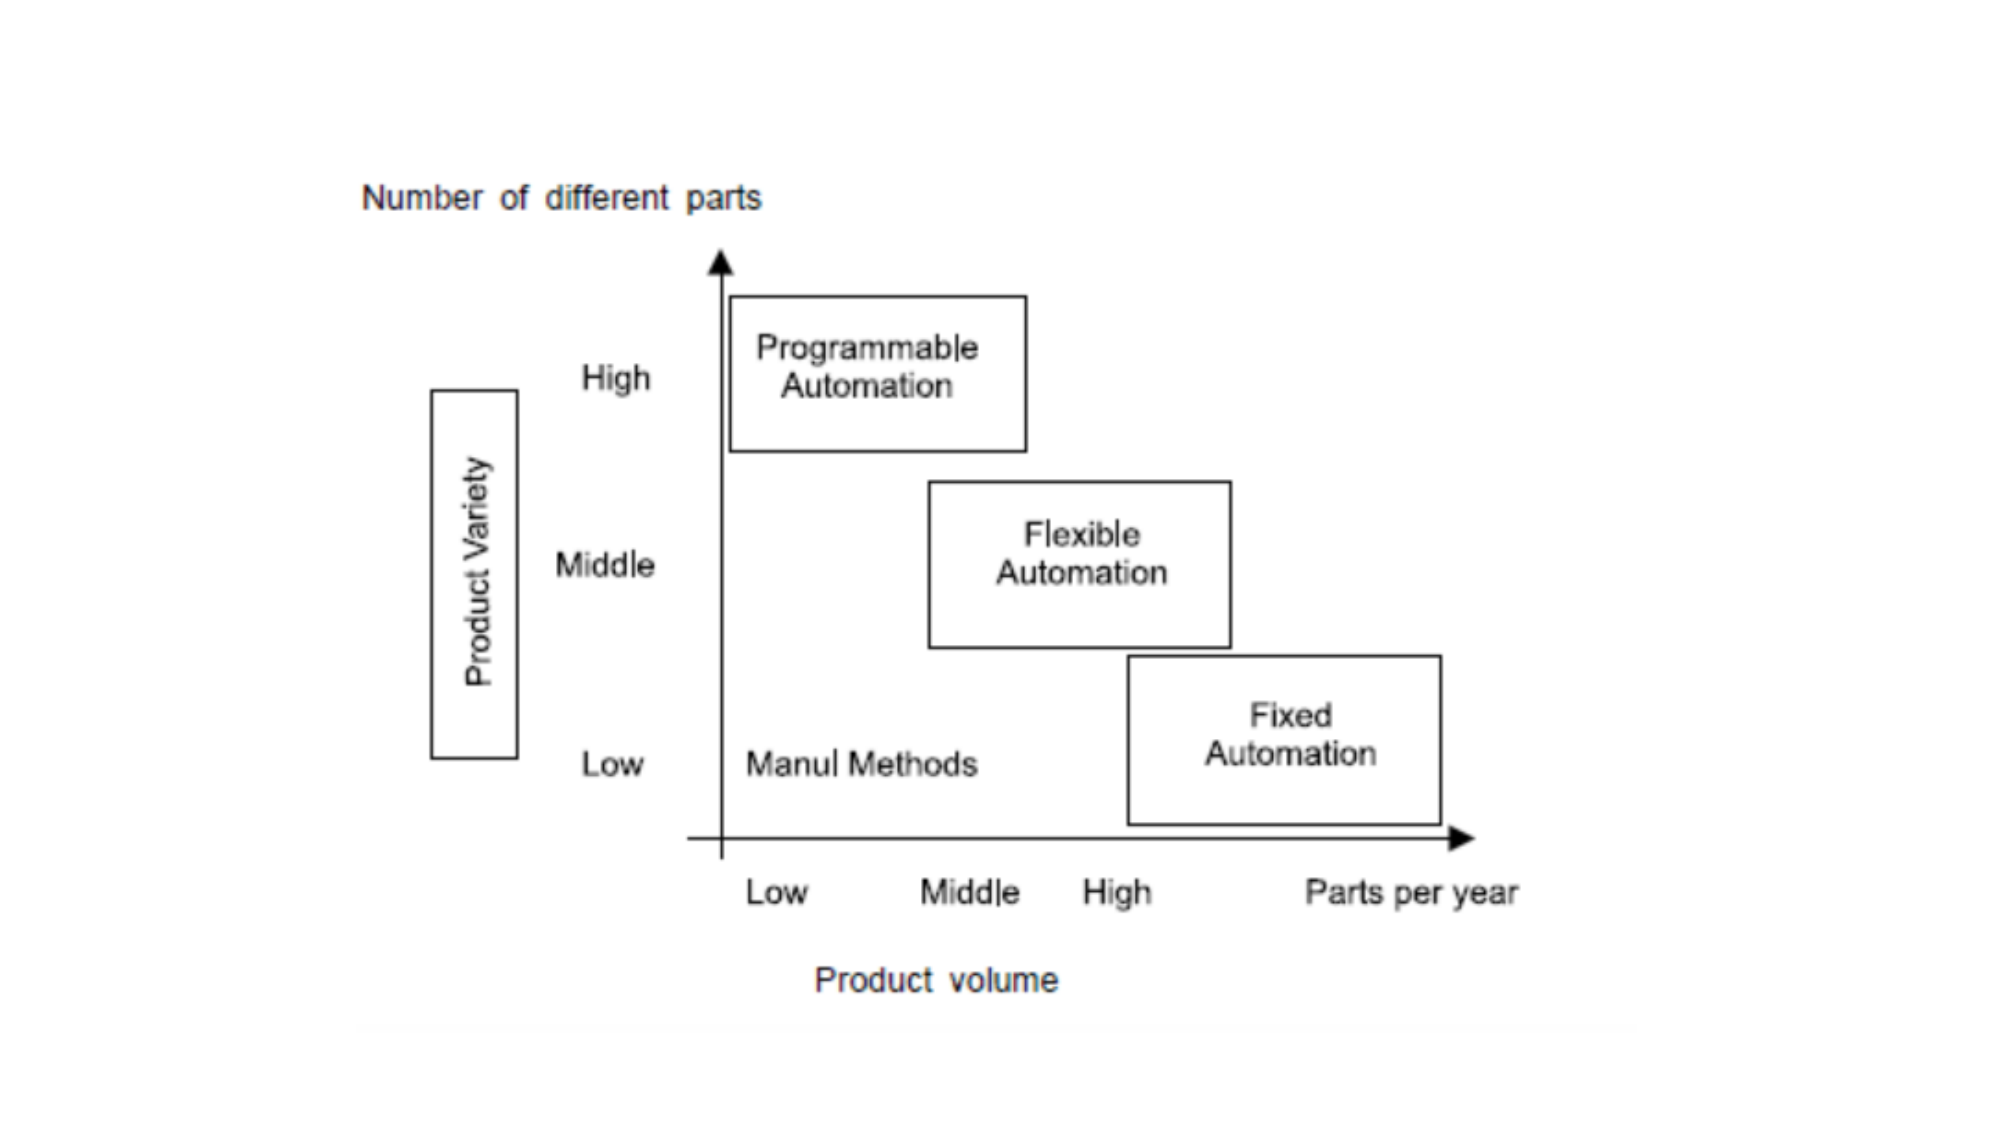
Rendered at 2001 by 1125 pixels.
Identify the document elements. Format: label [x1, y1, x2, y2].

picture [355, 173, 1638, 1034]
